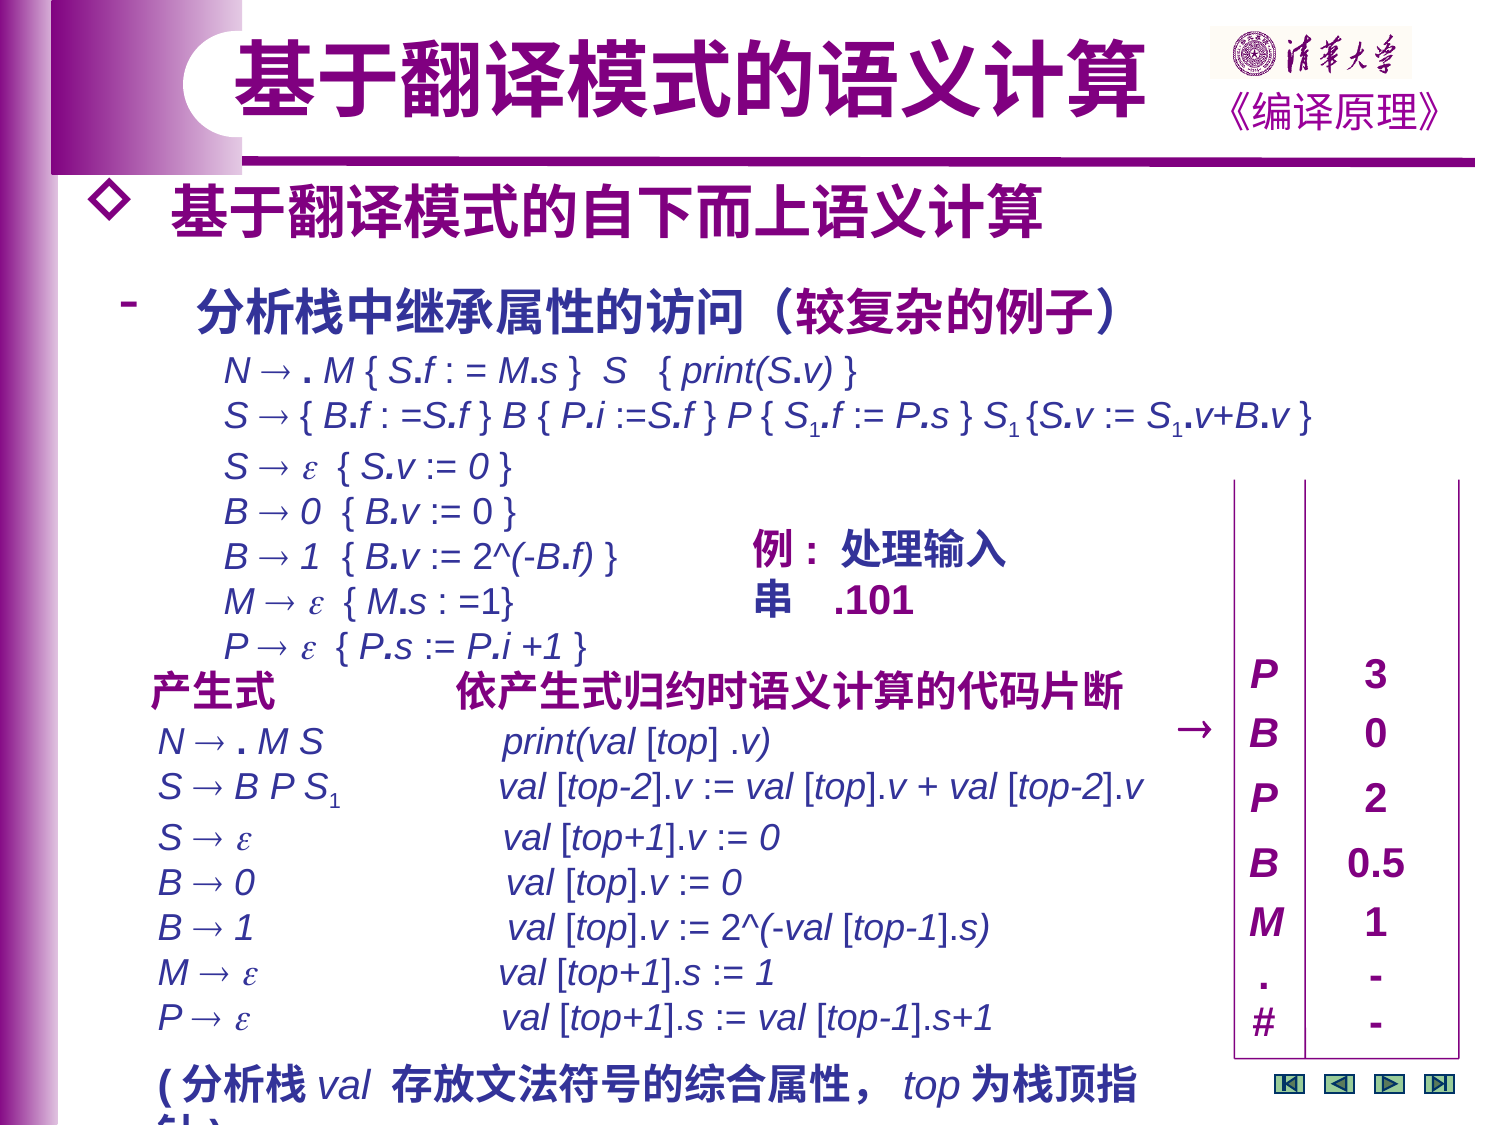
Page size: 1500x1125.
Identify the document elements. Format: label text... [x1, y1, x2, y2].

picture [1210, 26, 1412, 79]
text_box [1234, 479, 1460, 1059]
text_box [1424, 1074, 1455, 1093]
text_box N  . M { S.f : = M.s } S { print(S.v) } S  { B.f : =S.f } B { P.i :=S.f } P { S1.f := P.s } S1 {S.v := S1.v+B.v } S   { S.v := 0 } B  0 { B.v := 0 } B  1 { B.v := 2^(-B.f) } M   { M.s : =1} P   { P.s := P.i +1 } [208, 338, 1459, 675]
text_box N  . M S print(val [top] .v) S  B P S1 val [top-2].v := val [top].v + val [top-2].v S   val [top+1].v := 0 B  0 val [top].v := 0 B  1 val [top].v := 2^(-val [top-1].s) M   val [top+1].s := 1 P   val [top+1].s := val [top-1].s+1 (分析栈val 存放文法符号的综合属性，top为栈顶指针) [142, 709, 1199, 1125]
text_box [1324, 1074, 1355, 1093]
text_box 例: 处理输入串 .101 [738, 515, 1176, 631]
text_box  [1163, 692, 1223, 758]
text_box 基于翻译模式的自下而上语义计算 分析栈中继承属性的访问（较复杂的例子） [64, 159, 1414, 350]
text_box [1374, 1074, 1405, 1093]
text_box 基于翻译模式的语义计算 [218, 31, 1187, 136]
text_box [1274, 1074, 1305, 1093]
text_box 产生式 依产生式归约时语义计算的代码片断 [135, 657, 1199, 722]
